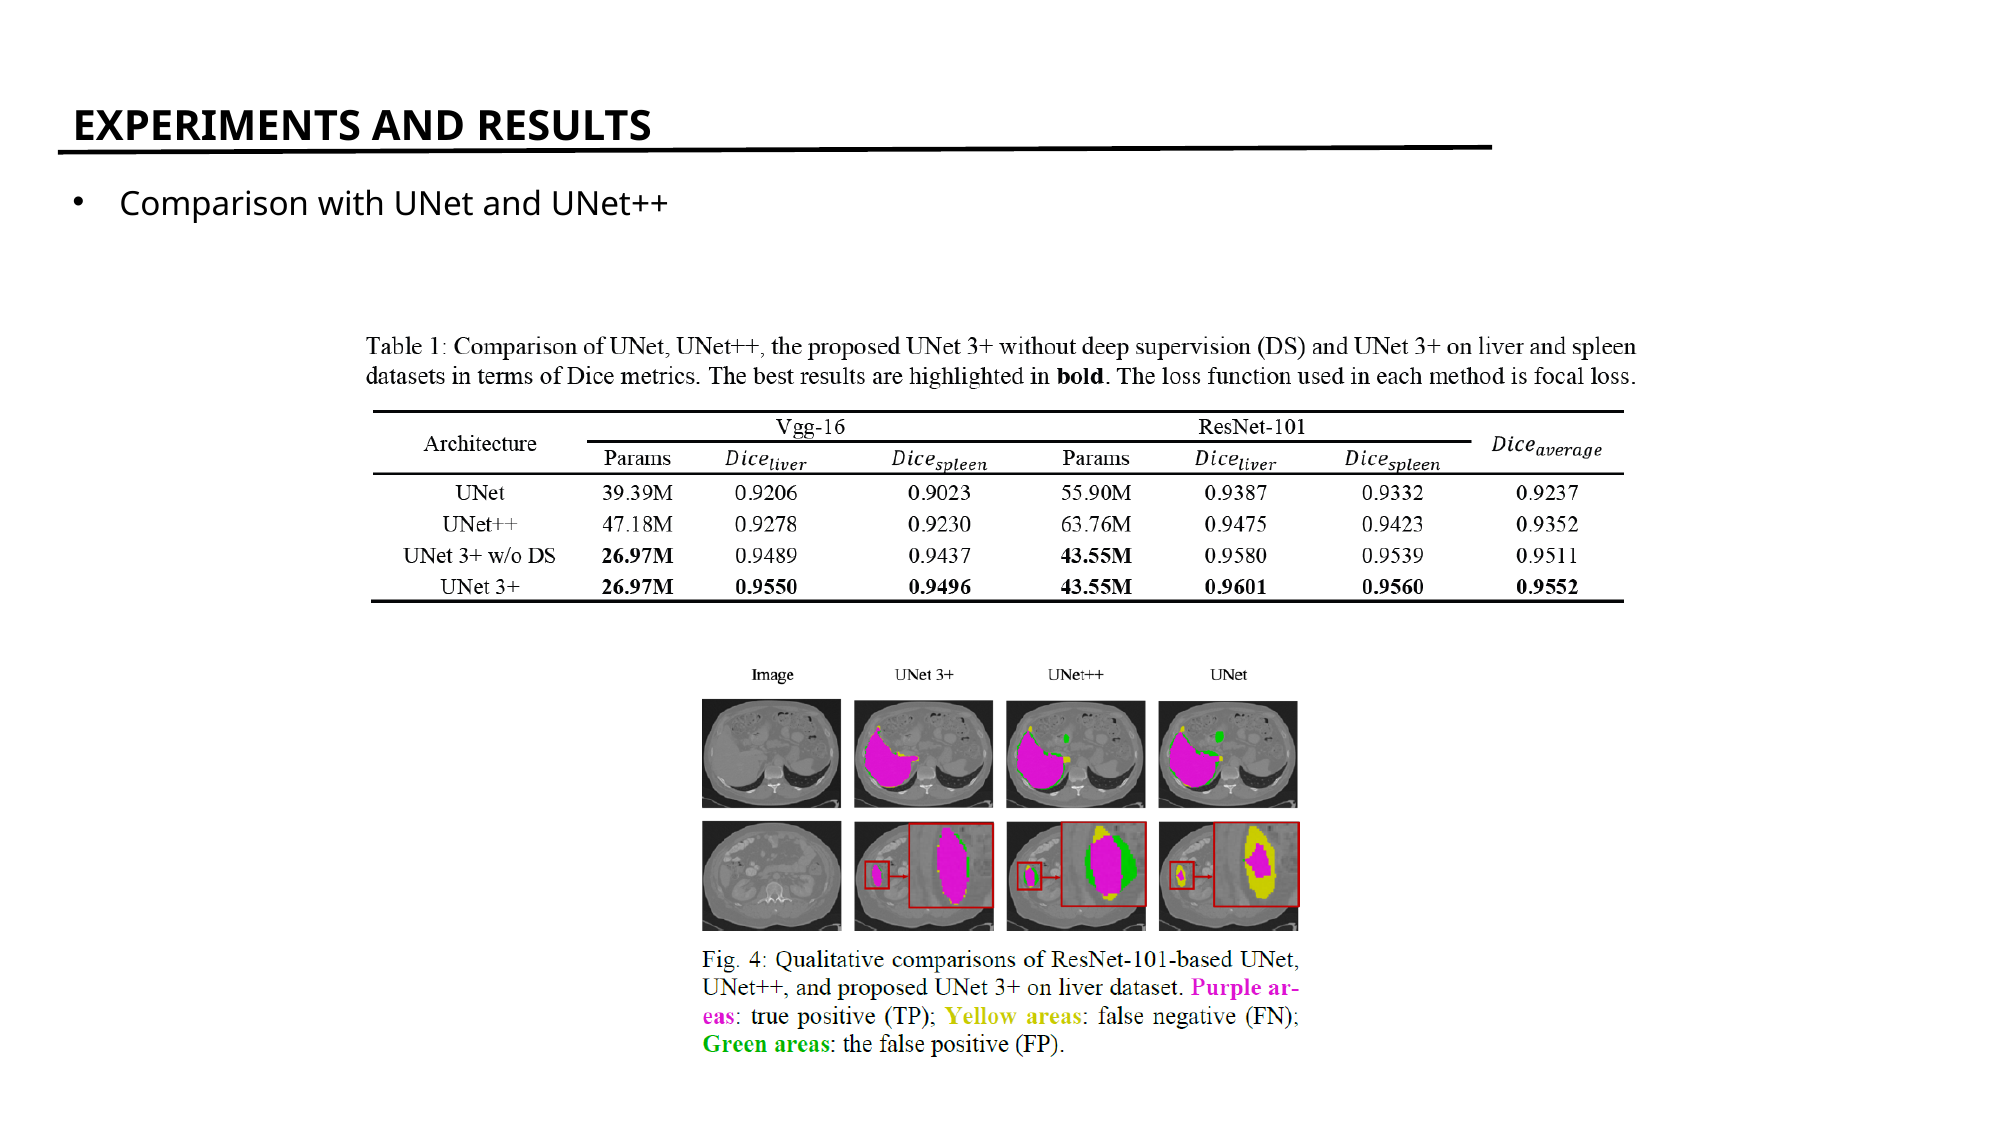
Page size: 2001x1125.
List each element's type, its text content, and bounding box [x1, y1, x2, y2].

picture [361, 328, 1639, 608]
picture [698, 665, 1302, 1059]
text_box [57, 147, 1492, 153]
text_box Comparison with UNet and UNet++ [57, 174, 1952, 229]
text_box EXPERIMENTS AND RESULTS [57, 66, 1756, 156]
